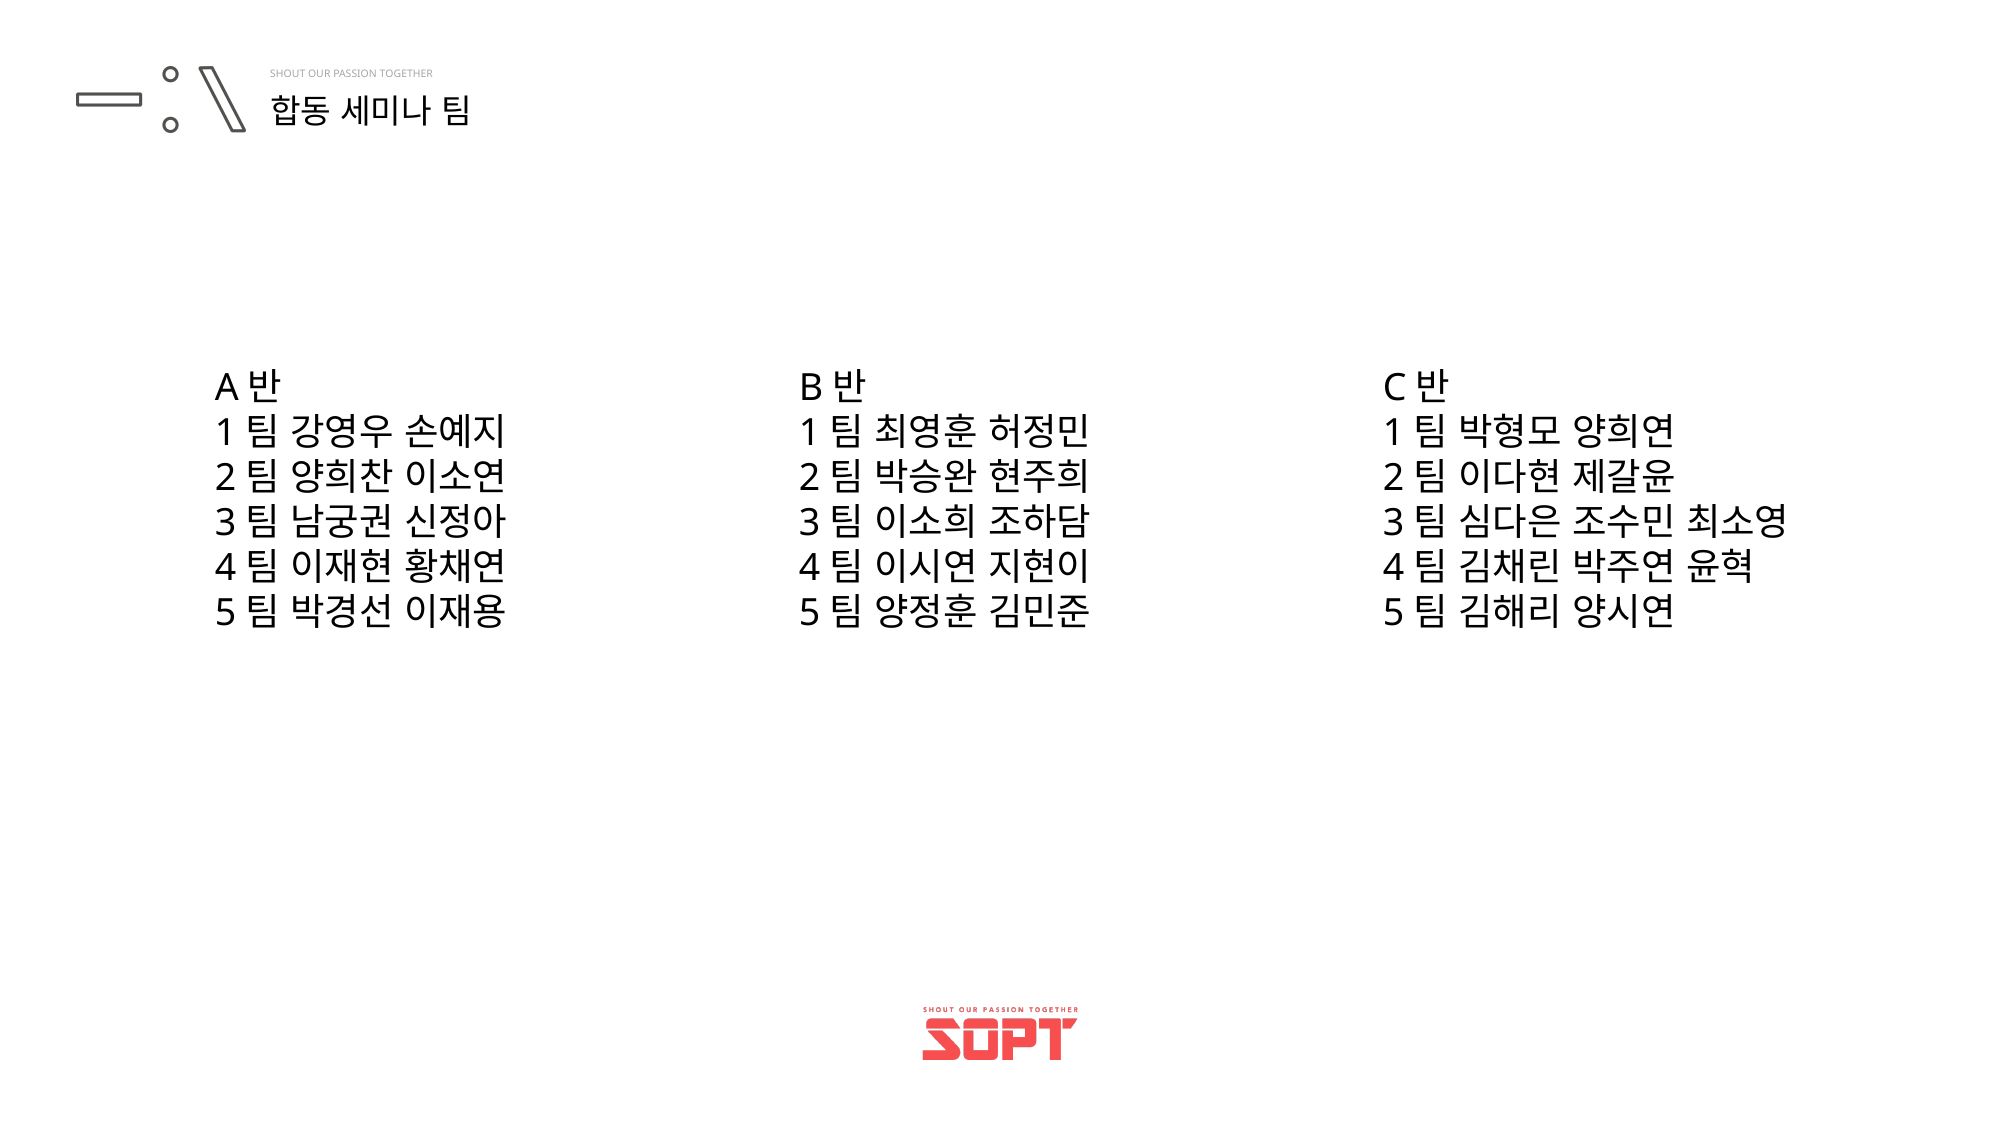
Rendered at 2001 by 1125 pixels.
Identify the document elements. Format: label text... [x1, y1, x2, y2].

text_box A반 1팀 강영우 손예지 2팀 양희찬 이소연 3팀 남궁권 신정아 4팀 이재현 황채연 5팀 박경선 이재용 [200, 355, 754, 641]
text_box C반 1팀 박형모 양희연 2팀 이다현 제갈윤 3팀 심다은 조수민 최소영 4팀 김채린 박주연 윤혁 5팀 김해리 양시연 [1368, 355, 1922, 641]
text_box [76, 59, 546, 138]
text_box B반 1팀 최영훈 허정민 2팀 박승완 현주희 3팀 이소희 조하담 4팀 이시연 지현이 5팀 양정훈 김민준 [784, 355, 1338, 641]
picture [922, 1007, 1078, 1060]
